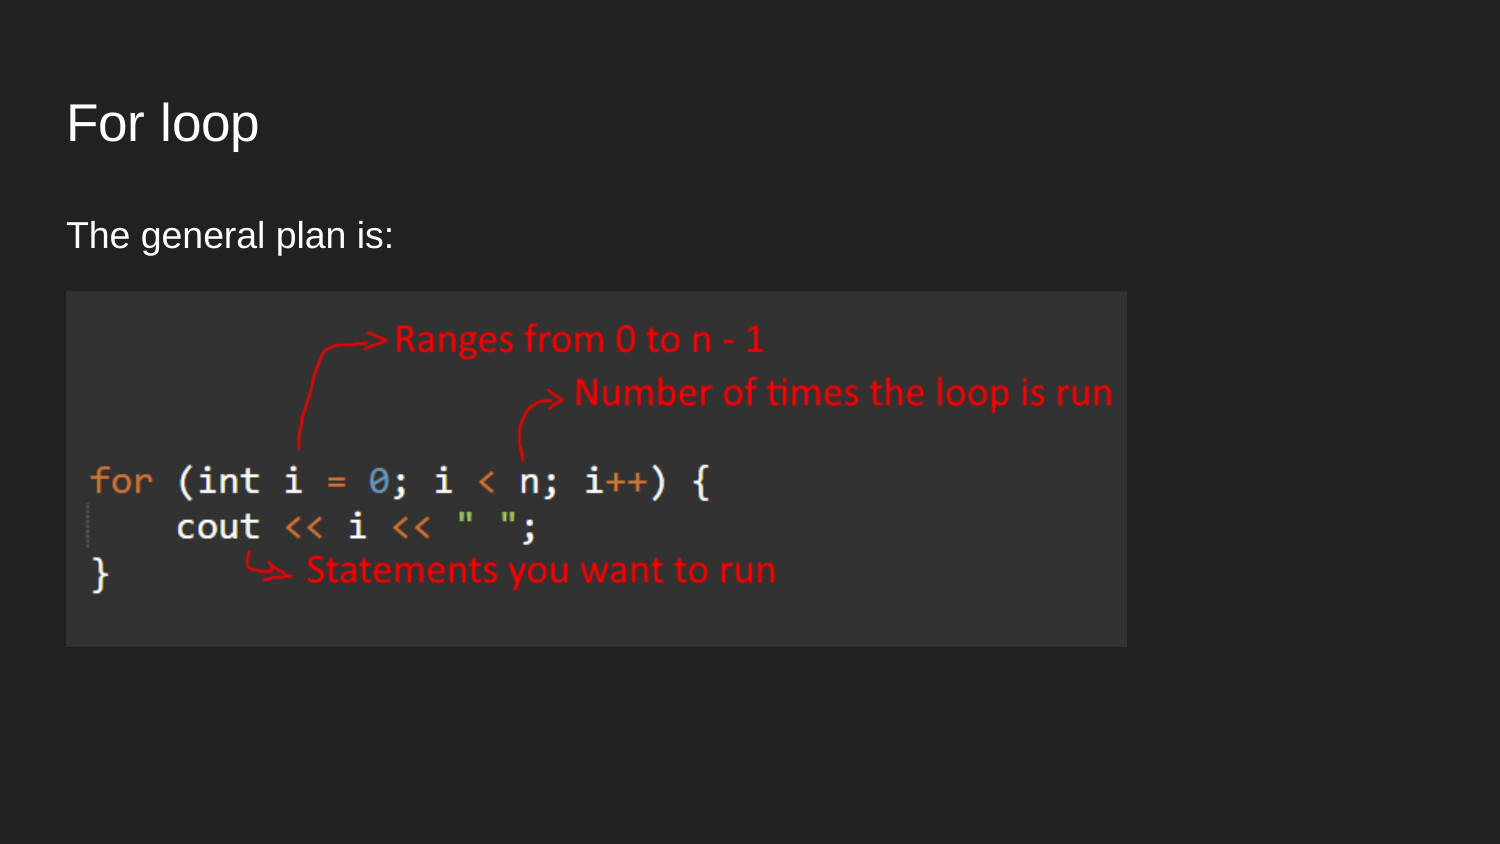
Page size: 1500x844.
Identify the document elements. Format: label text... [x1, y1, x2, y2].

picture [65, 291, 1128, 647]
title For loop [51, 72, 1449, 167]
list The general plan is: [51, 189, 1449, 750]
